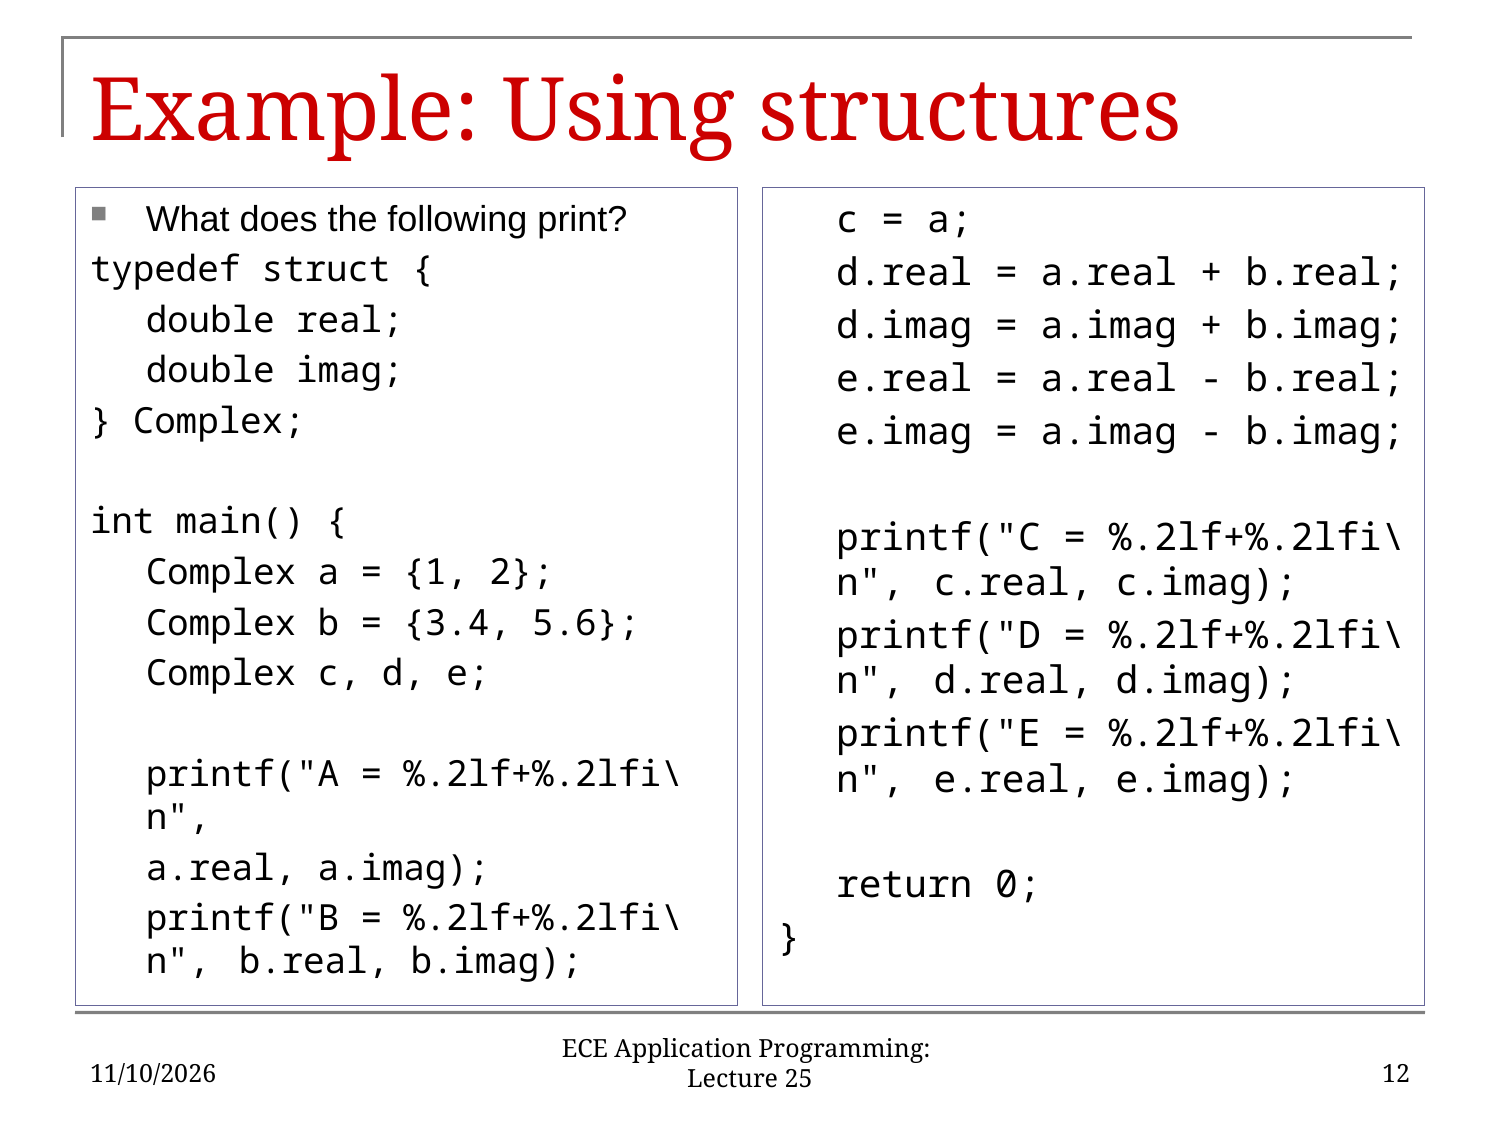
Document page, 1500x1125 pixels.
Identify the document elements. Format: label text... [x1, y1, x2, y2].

footer ECE Application Programming: Lecture 25 [512, 1024, 988, 1101]
slide_number 12 [1074, 1023, 1426, 1100]
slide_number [74, 1023, 426, 1100]
list c = a; d.real = a.real + b.real; d.imag = a.imag + b.imag; e.real = a.real - b.real; e.imag = a.imag - b.imag; printf("C = %.2lf+%.2lfi\n", c.real, c.imag); printf("D = %.2lf+%.2lfi\n", d.real, d.imag); printf("E = %.2lf+%.2lfi\n", e.real, e.imag); return 0; } [762, 187, 1425, 1006]
list What does the following print? typedef struct { double real; double imag; } Complex; int main() { Complex a = {1, 2}; Complex b = {3.4, 5.6}; Complex c, d, e; printf("A = %.2lf+%.2lfi\n", a.real, a.imag); printf("B = %.2lf+%.2lfi\n", b.real, b.imag); [75, 187, 738, 1006]
title Example: Using structures [75, 45, 1425, 163]
